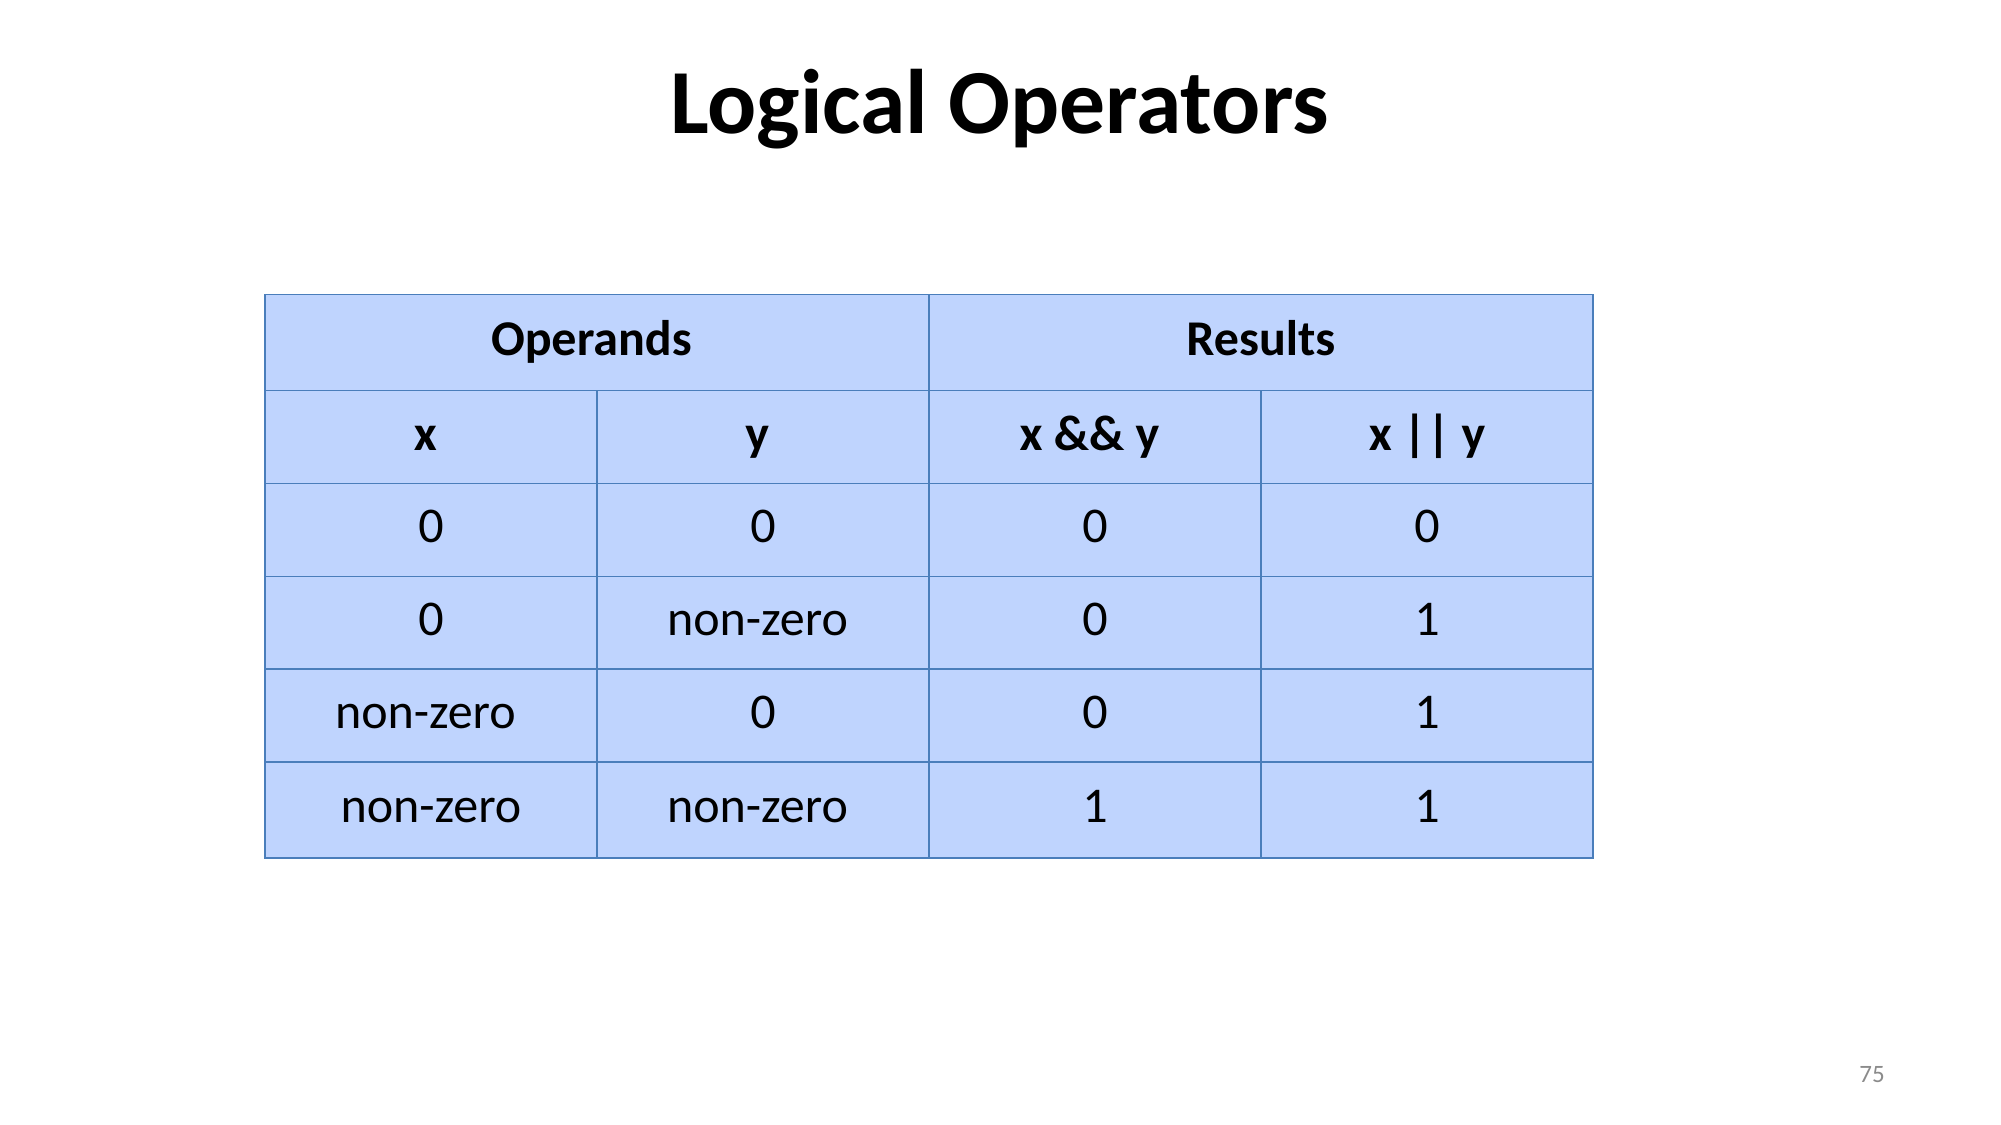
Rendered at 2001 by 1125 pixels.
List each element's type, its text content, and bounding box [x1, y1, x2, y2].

table_header Operands [266, 295, 928, 390]
table_cell 0 [266, 484, 596, 576]
table_cell 0 [266, 577, 596, 668]
table_cell 0 [598, 670, 928, 761]
table_cell 1 [930, 763, 1260, 857]
table_cell x && y [930, 391, 1260, 483]
table_cell 1 [1262, 577, 1592, 668]
table_cell non-zero [598, 577, 928, 668]
table_cell 0 [930, 670, 1260, 761]
title Logical Operators [99, 31, 1900, 163]
table_cell 1 [1262, 670, 1592, 761]
table_cell 0 [598, 484, 928, 576]
slide_number 75 [1433, 1042, 1900, 1103]
table_cell 0 [930, 484, 1260, 576]
table_cell x [266, 391, 596, 483]
table_header Results [930, 295, 1592, 390]
table_cell non-zero [266, 763, 596, 857]
table_cell y [598, 391, 928, 483]
table_cell non-zero [266, 670, 596, 761]
table_cell non-zero [598, 763, 928, 857]
table_cell x || y [1262, 391, 1592, 483]
table_cell 0 [930, 577, 1260, 668]
table_cell 1 [1262, 763, 1592, 857]
table_cell 0 [1262, 484, 1592, 576]
